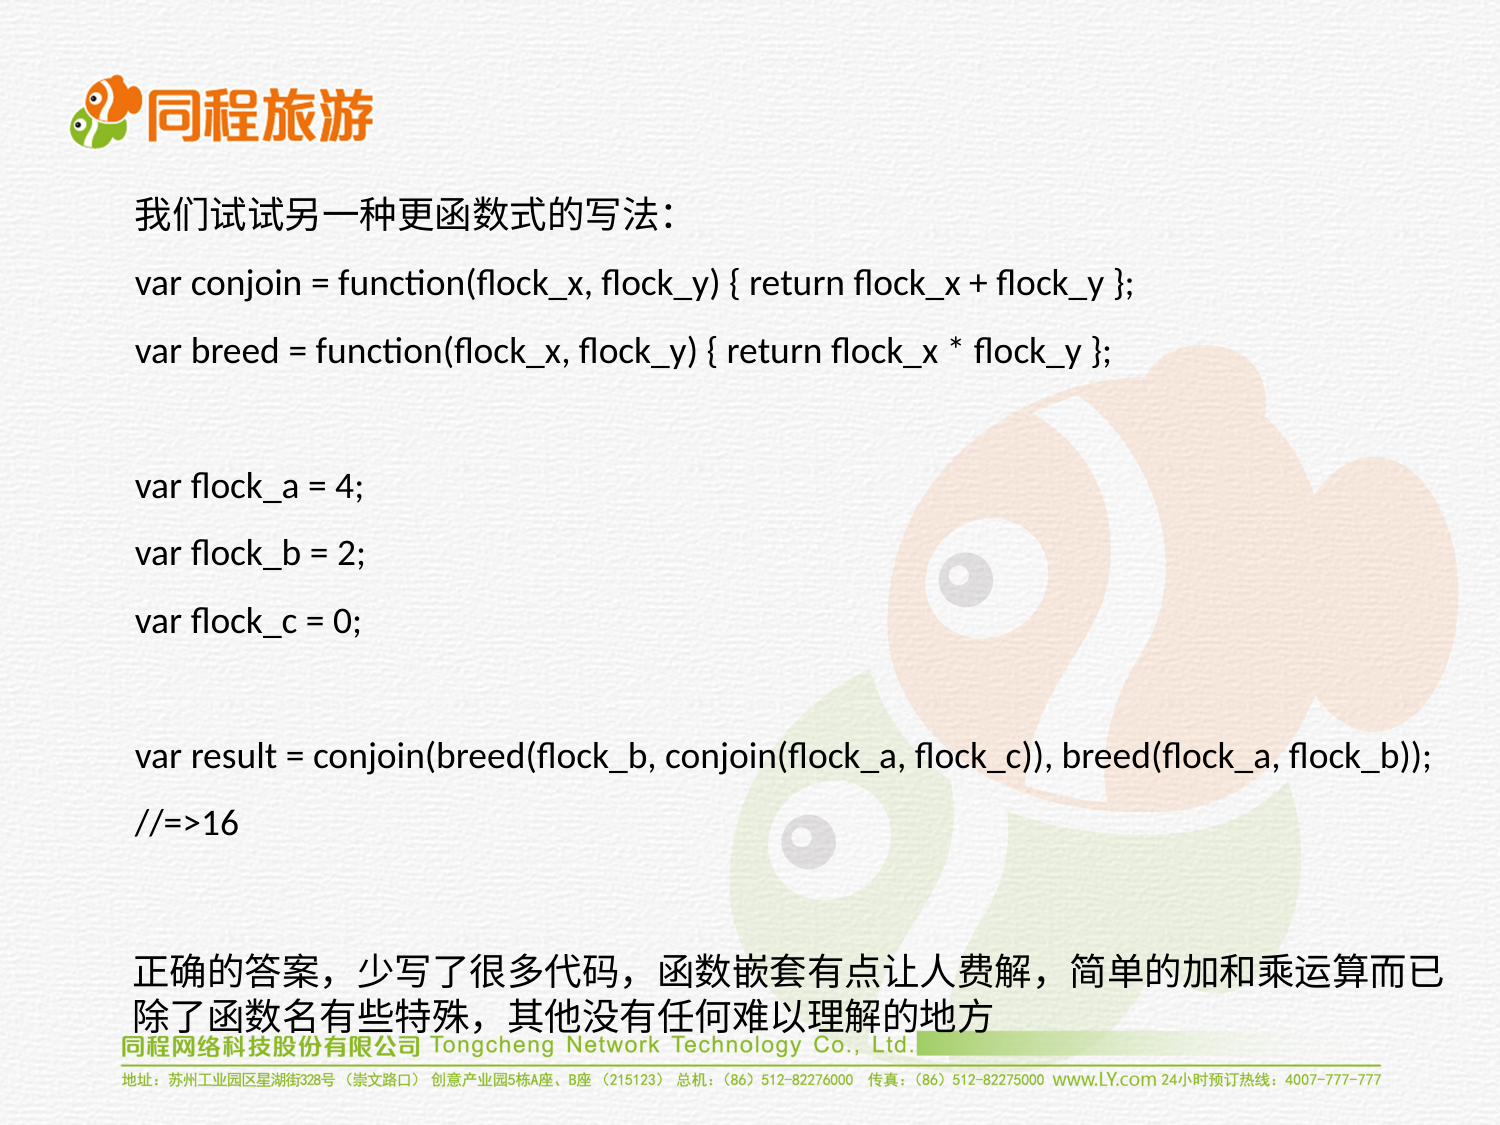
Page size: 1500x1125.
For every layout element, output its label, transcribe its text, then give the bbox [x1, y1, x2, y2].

text_box 我们试试另一种更函数式的写法： var conjoin = function(flock_x, flock_y) { return flock_x + flock_y }; var breed = function(flock_x, flock_y) { return flock_x * flock_y }; var flock_a = 4; var flock_b = 2; var flock_c = 0; var result = conjoin(breed(flock_b, conjoin(flock_a, flock_c)), breed(flock_a, flock_b)); //=>16 [119, 160, 1449, 851]
picture [0, 0, 1500, 1125]
text_box 正确的答案，少写了很多代码，函数嵌套有点让人费解，简单的加和乘运算而已 除了函数名有些特殊，其他没有任何难以理解的地方 [117, 940, 1460, 1046]
